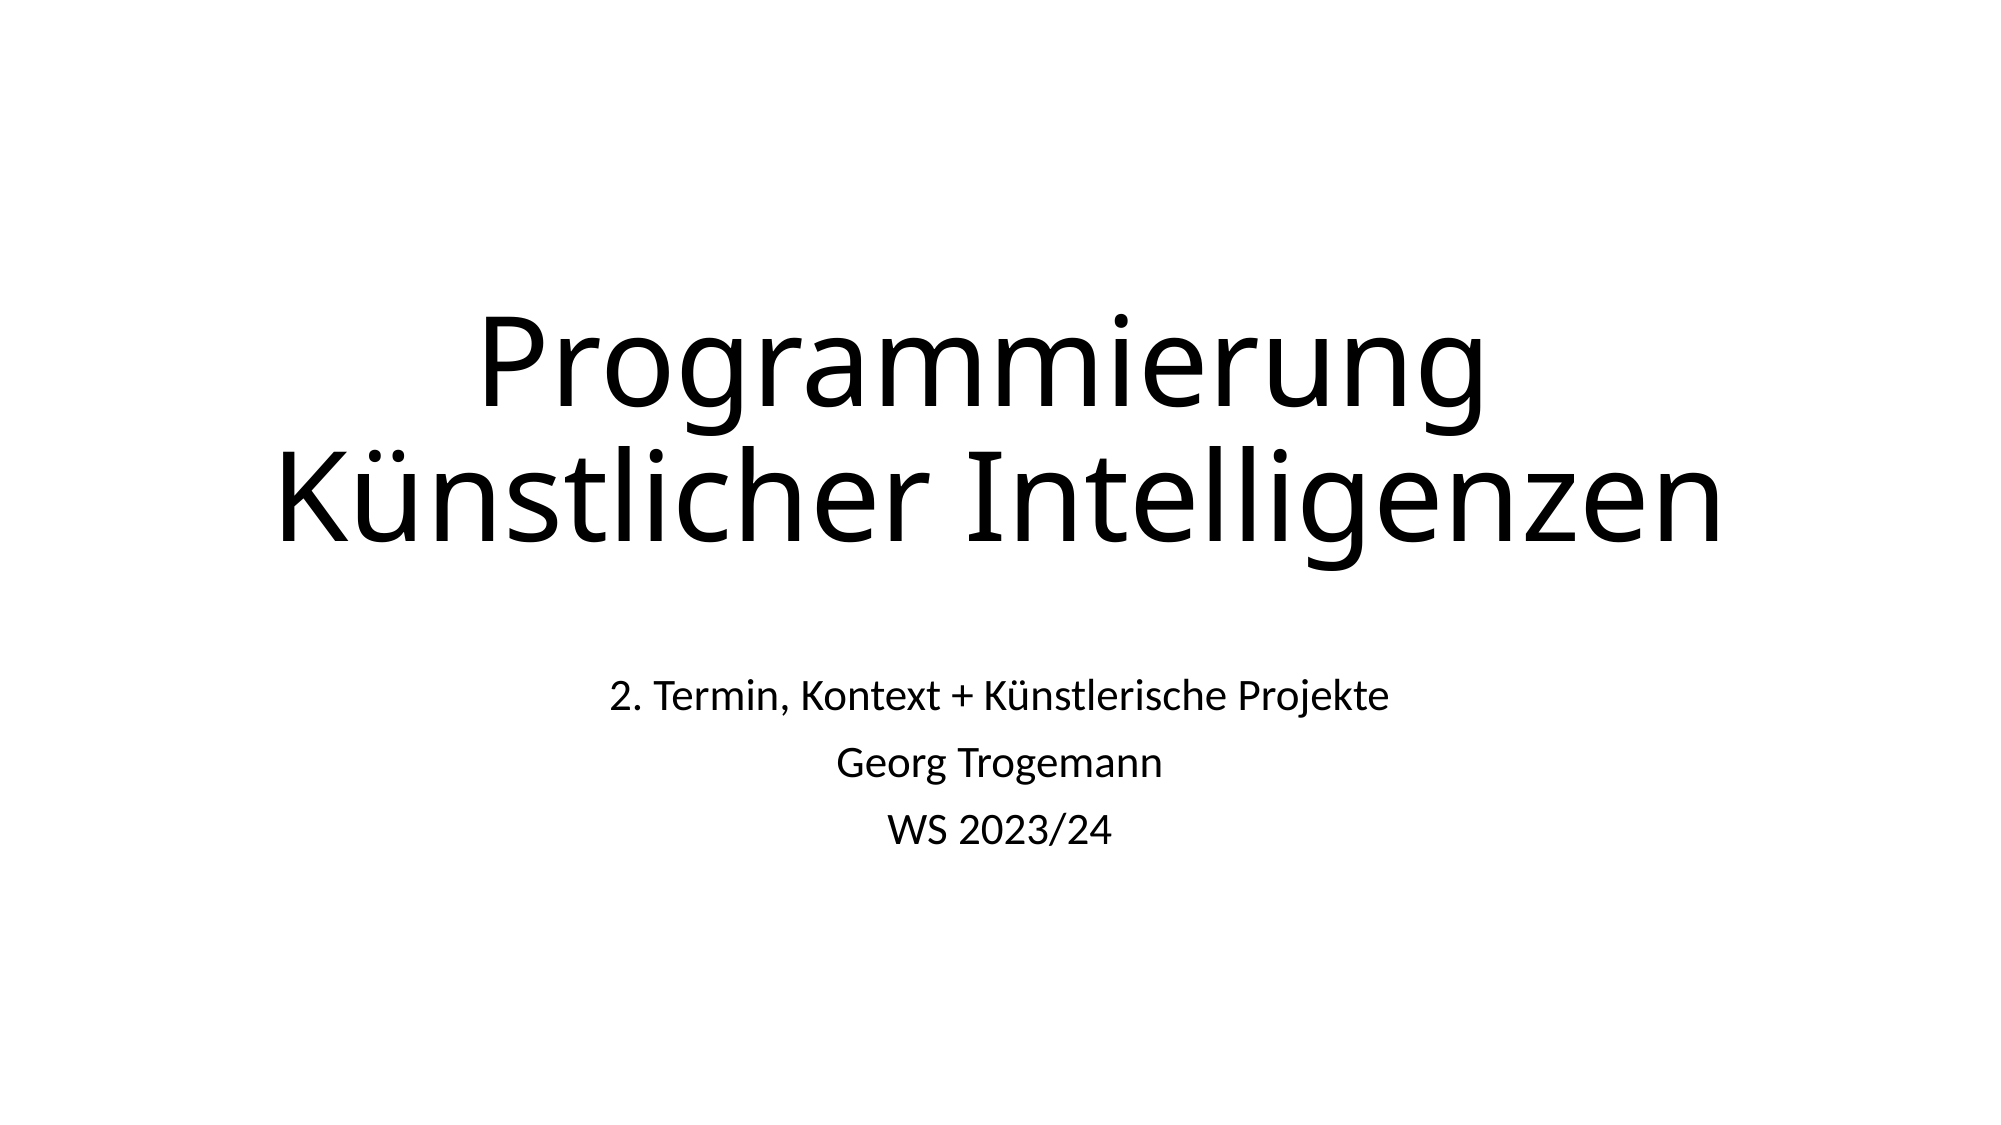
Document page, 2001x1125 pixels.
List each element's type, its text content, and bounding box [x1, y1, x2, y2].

title Programmierung Künstlicher Intelligenzen [249, 184, 1750, 576]
subtitle 2. Termin, Kontext + Künstlerische Projekte Georg Trogemann WS 2023/24 [249, 590, 1750, 863]
